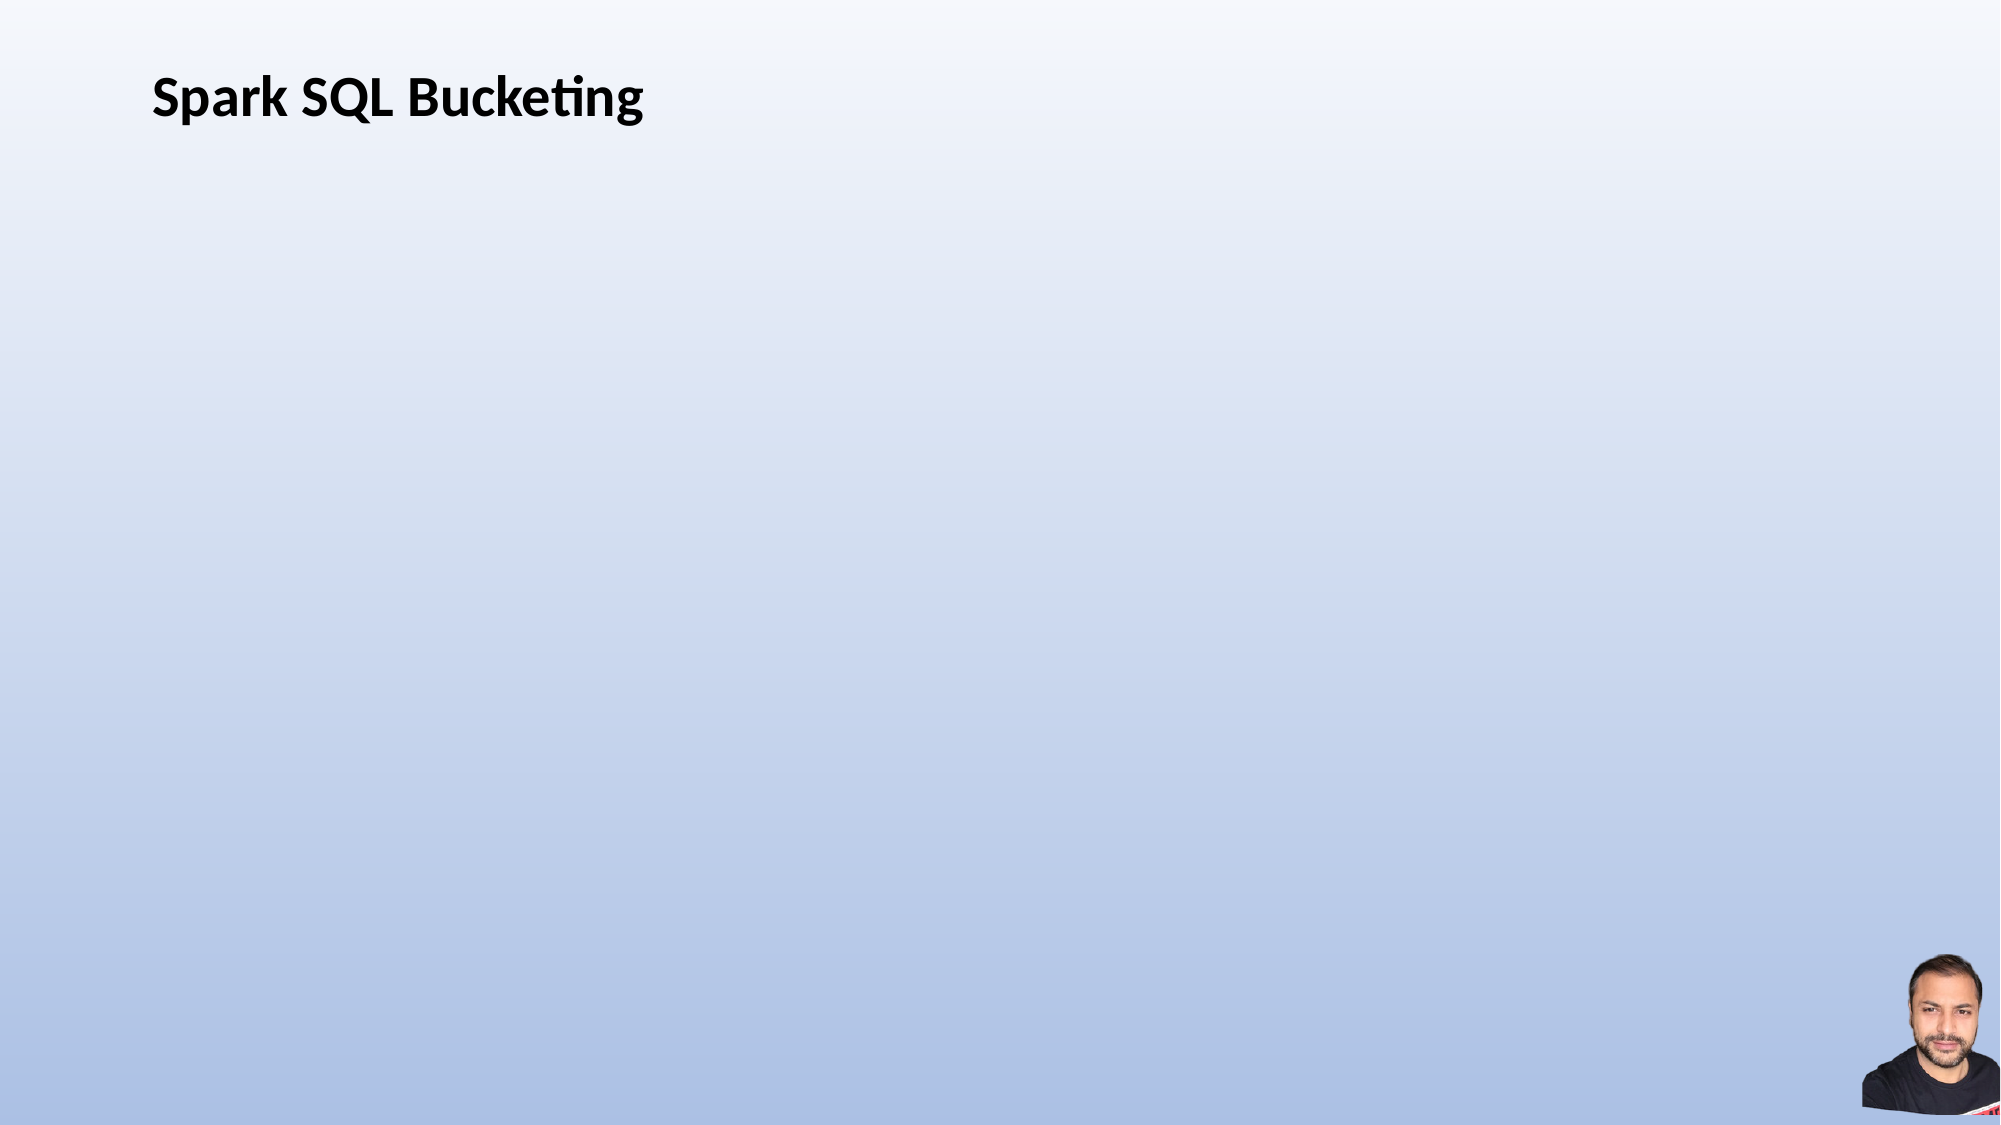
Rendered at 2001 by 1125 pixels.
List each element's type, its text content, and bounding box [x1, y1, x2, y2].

picture [1862, 954, 2001, 1115]
title Spark SQL Bucketing [137, 59, 1863, 135]
